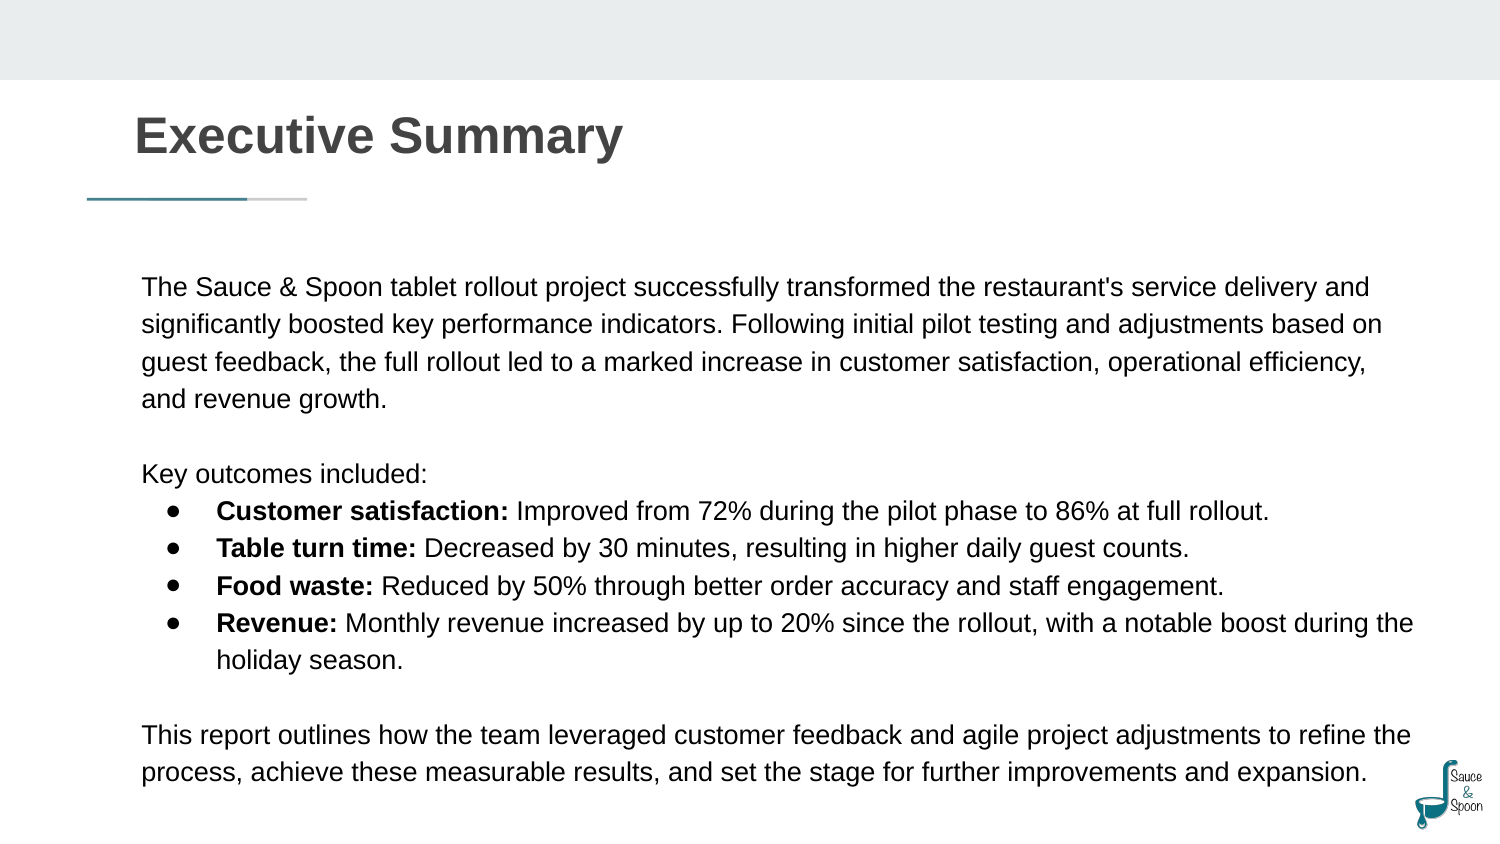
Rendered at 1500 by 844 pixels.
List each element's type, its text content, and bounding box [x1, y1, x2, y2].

list The Sauce & Spoon tablet rollout project successfully transformed the restaurant's service delivery and significantly boosted key performance indicators. Following initial pilot testing and adjustments based on guest feedback, the full rollout led to a marked increase in customer satisfaction, operational efficiency, and revenue growth. Key outcomes included: Customer satisfaction: Improved from 72% during the pilot phase to 86% at full rollout. Table turn time: Decreased by 30 minutes, resulting in higher daily guest counts. Food waste: Reduced by 50% through better order accuracy and staff engagement. Revenue: Monthly revenue increased by up to 20% since the rollout, with a notable boost during the holiday season. This report outlines how the team leveraged customer feedback and agile project adjustments to refine the process, achieve these measurable results, and set the stage for further improvements and expansion. [126, 249, 1431, 756]
title Executive Summary [119, 92, 1381, 180]
picture [1402, 746, 1500, 844]
